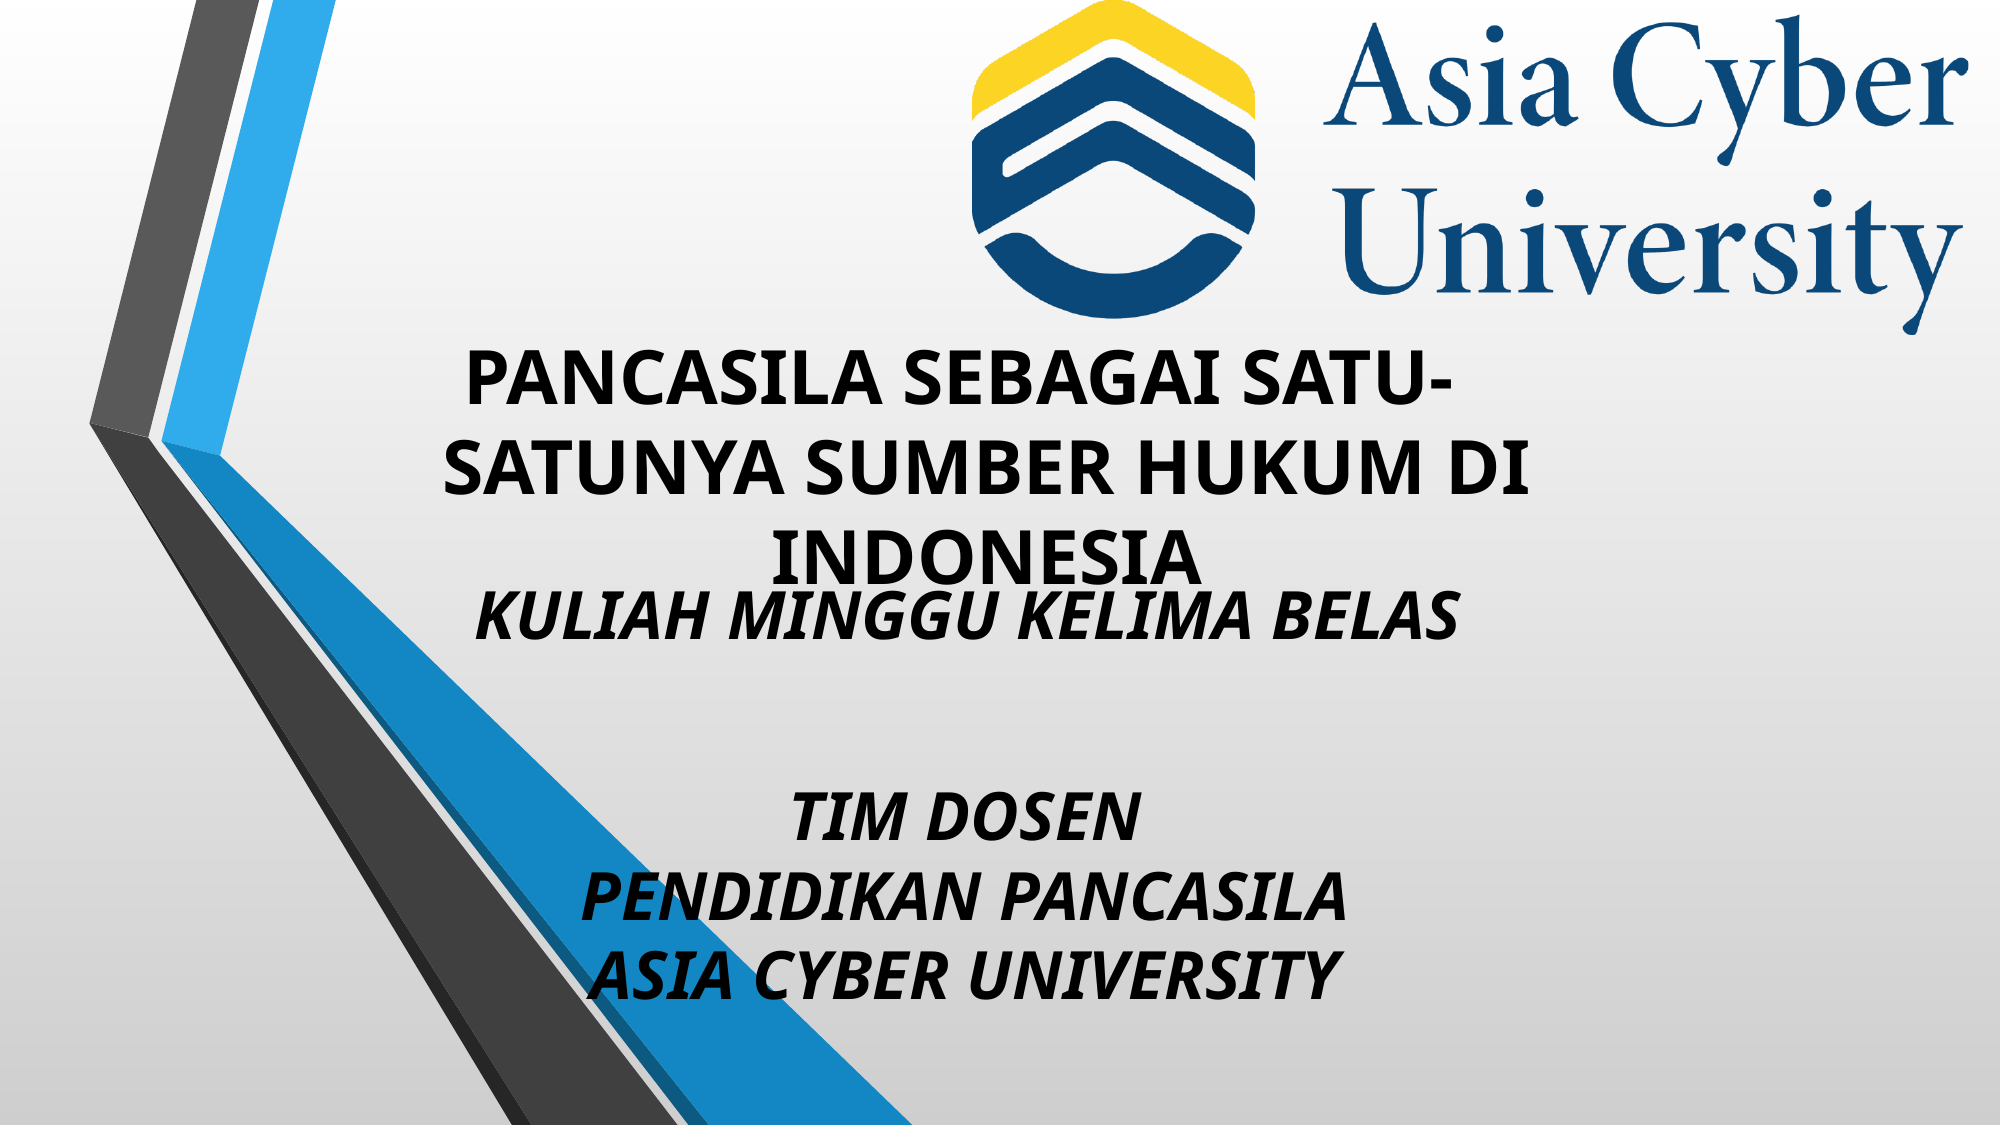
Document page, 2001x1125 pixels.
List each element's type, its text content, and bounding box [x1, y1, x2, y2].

text_box KULIAH MINGGU KELIMA BELAS [274, 565, 1663, 661]
text_box PANCASILA SEBAGAI SATU-SATUNYA SUMBER HUKUM DI INDONESIA [291, 322, 1626, 565]
text_box TIM DOSEN PENDIDIKAN PANCASILA ASIA CYBER UNIVERSITY [271, 765, 1660, 1021]
picture [972, 0, 1969, 335]
